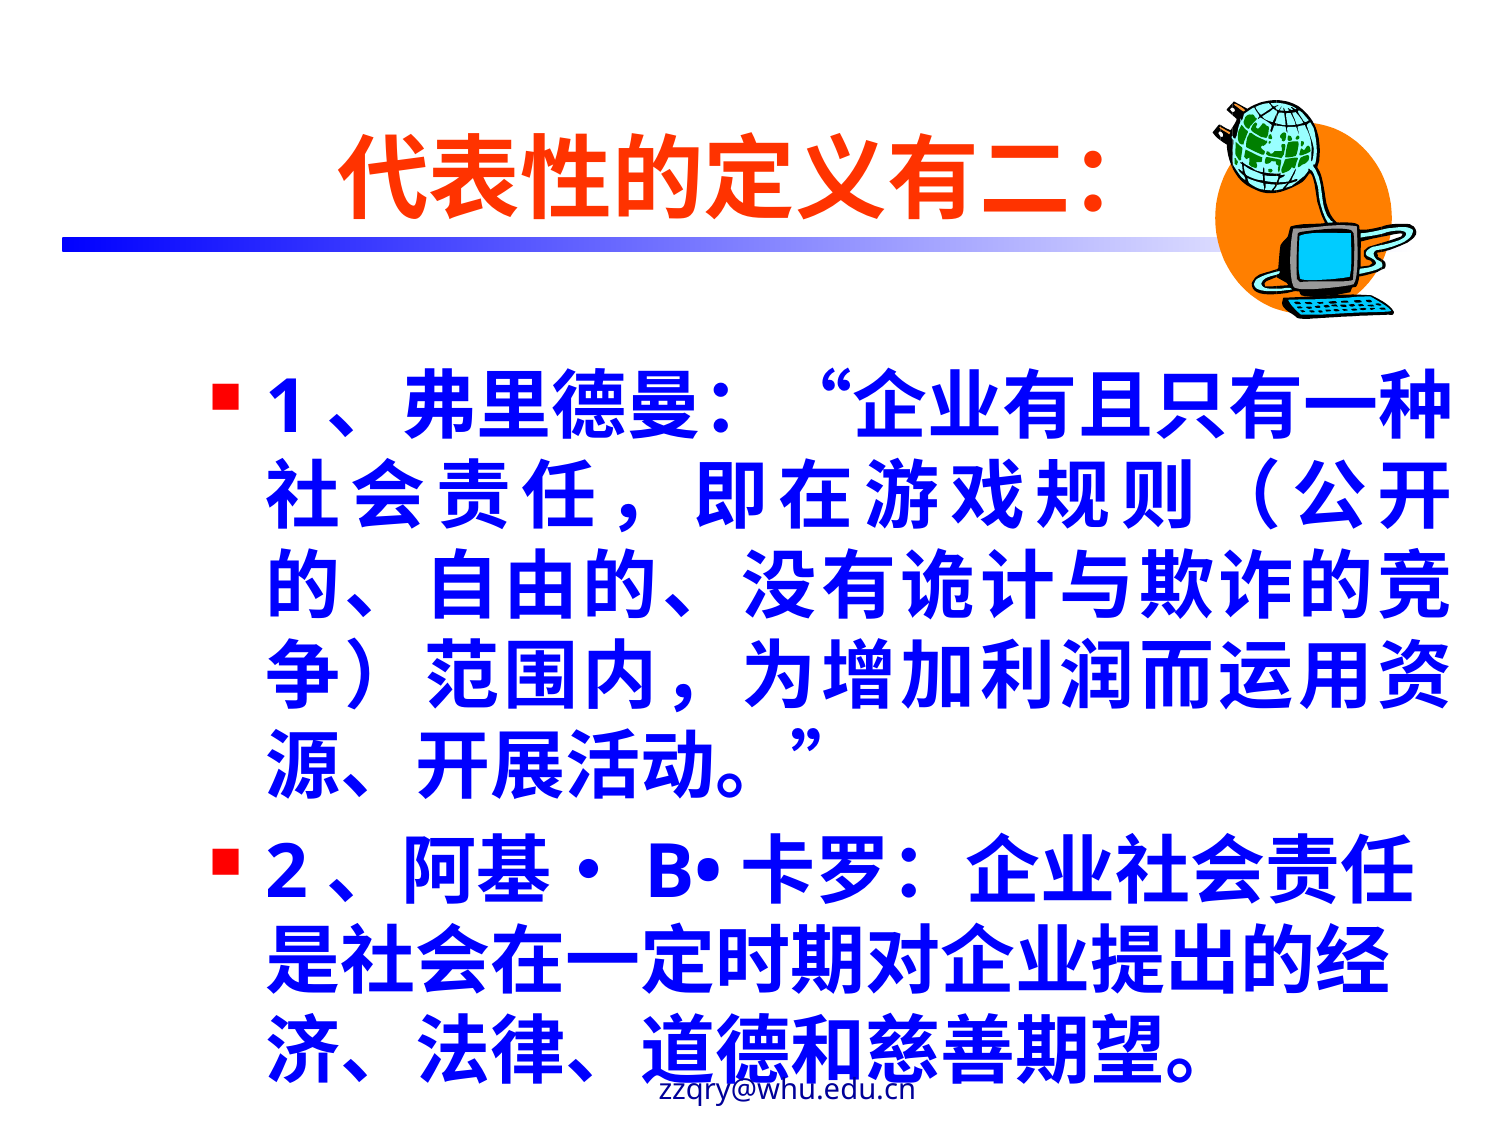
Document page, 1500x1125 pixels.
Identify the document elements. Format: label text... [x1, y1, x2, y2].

list 1、弗里德曼：“企业有且只有一种社会责任，即在游戏规则（公开的、自由的、没有诡计与欺诈的竞争）范围内，为增加利润而运用资源、开展活动。” 2、阿基•B•卡罗：企业社会责任是社会在一定时期对企业提出的经济、法律、道德和慈善期望。 [193, 349, 1470, 1007]
slide_number [150, 1037, 463, 1113]
footer zzqry@whu.edu.cn [549, 1037, 1025, 1113]
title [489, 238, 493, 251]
title 代表性的定义有二： [137, 101, 1209, 238]
slide_number [1112, 1037, 1425, 1113]
picture [1212, 99, 1422, 320]
